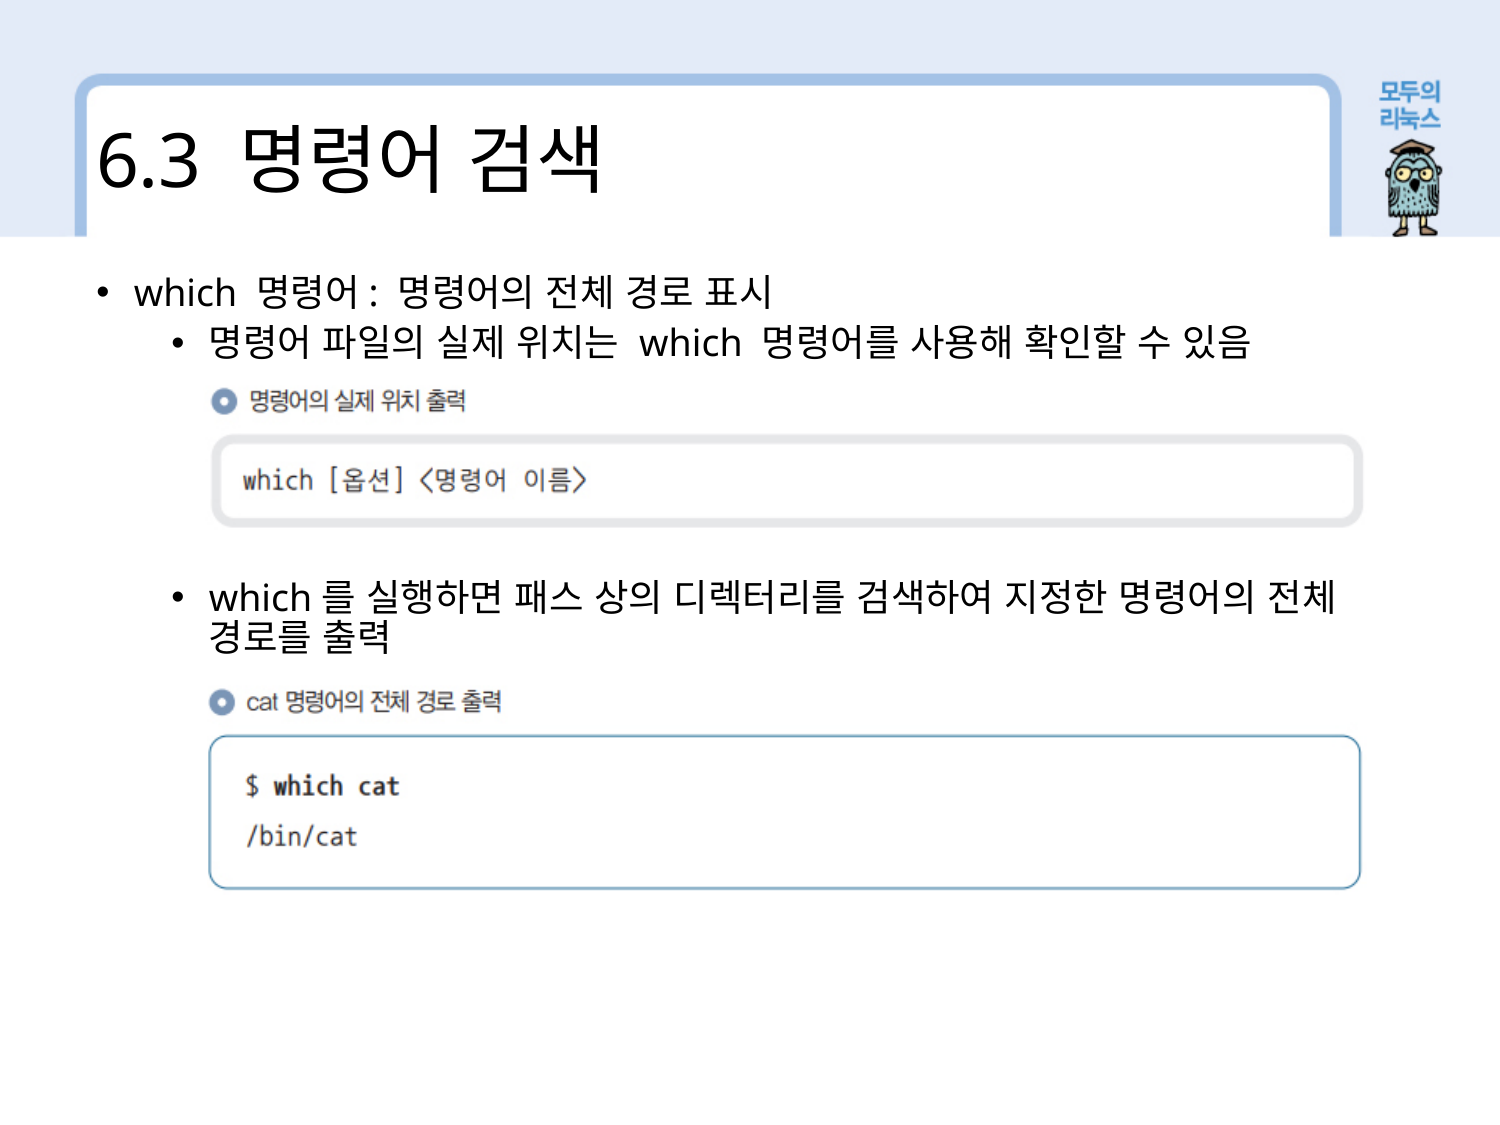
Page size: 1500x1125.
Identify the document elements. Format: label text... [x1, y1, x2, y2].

text_box 6.3 명령어 검색 [81, 115, 1335, 221]
text_box which 명령어: 명령어의 전체 경로 표시 명령어 파일의 실제 위치는 which 명령어를 사용해 확인할 수 있음 which를 실행하면 패스 상의 디렉터리를 검색하여 지정한 명령어의 전체 경로를 출력 [81, 266, 1385, 1024]
picture [0, 0, 1500, 1125]
